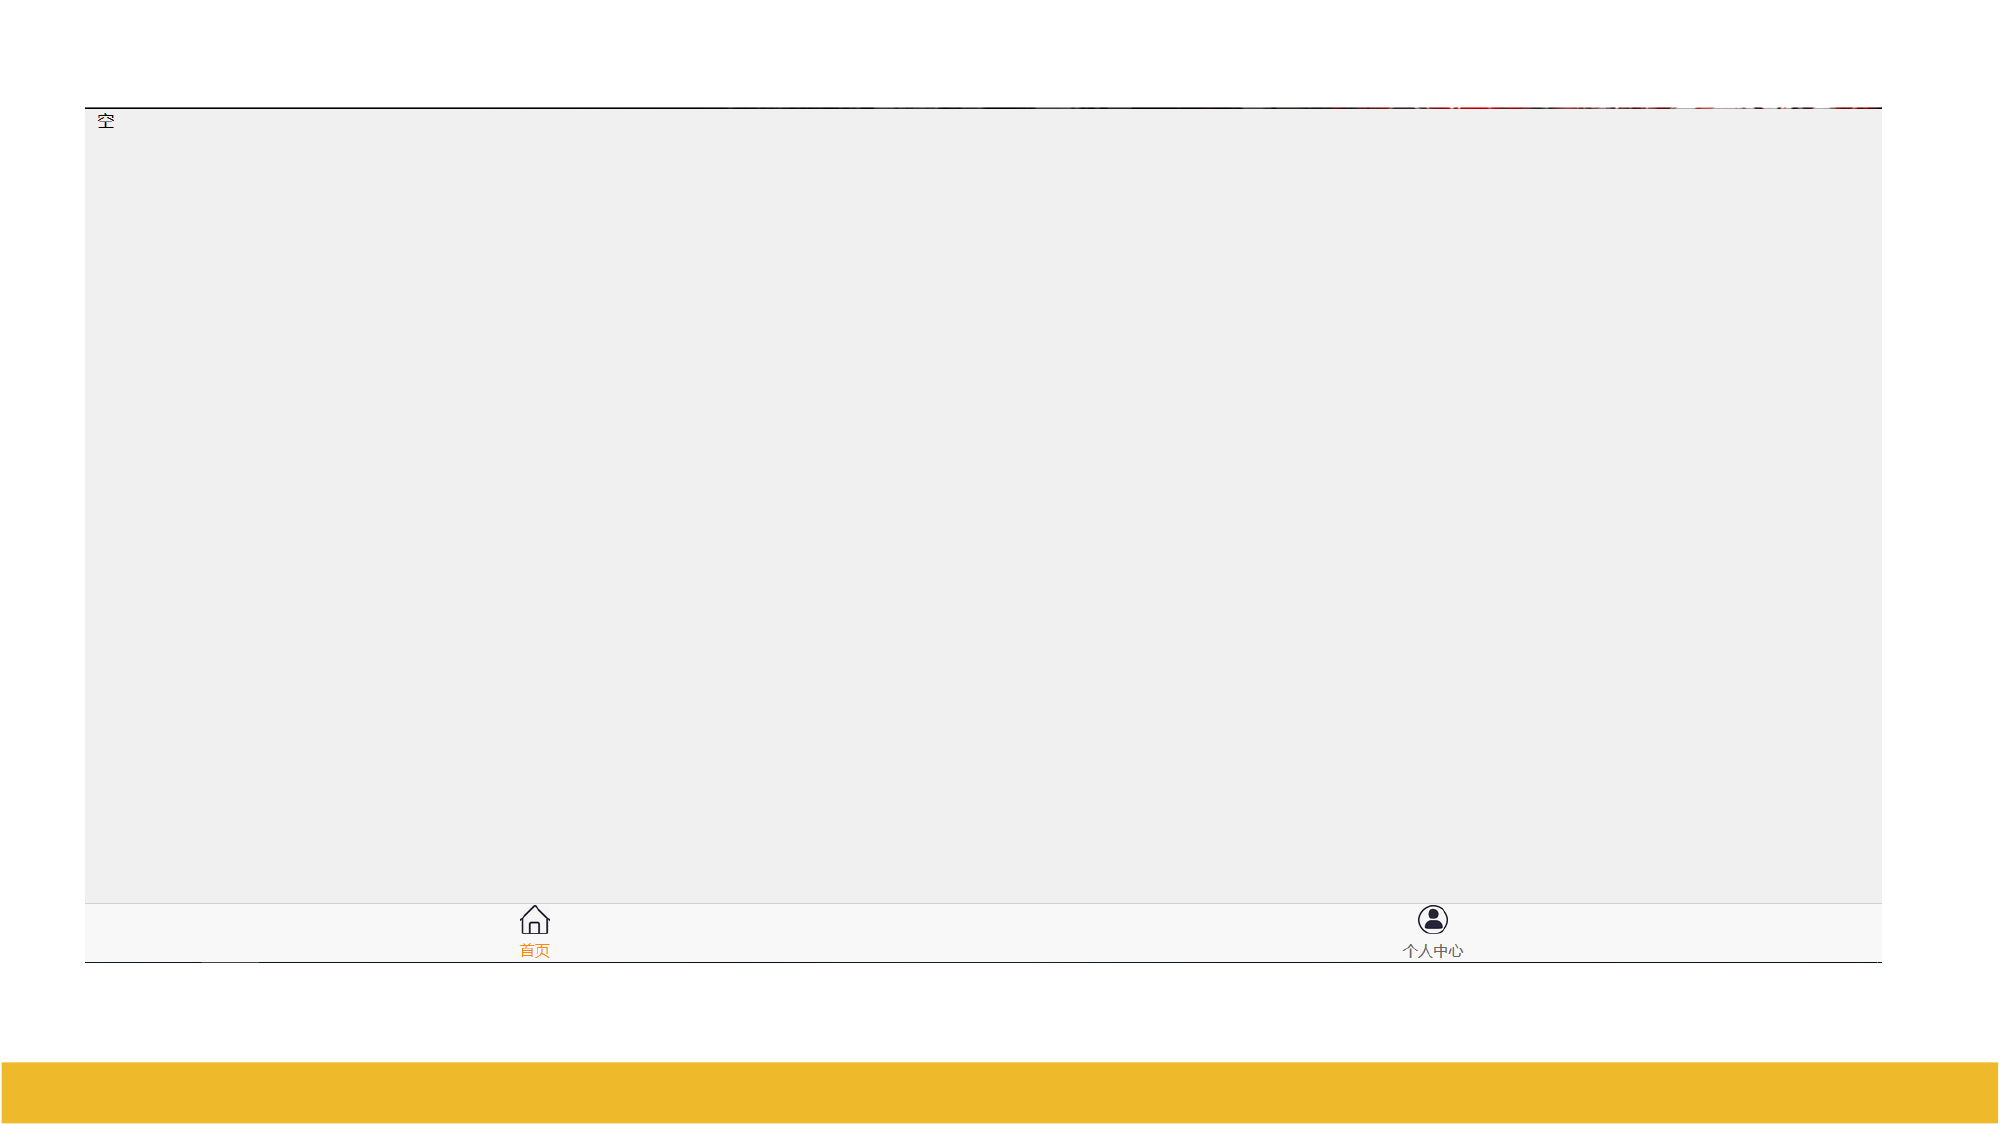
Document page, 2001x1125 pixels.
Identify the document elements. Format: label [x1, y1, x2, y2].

text_box [1, 1061, 1999, 1124]
picture [86, 107, 1881, 961]
